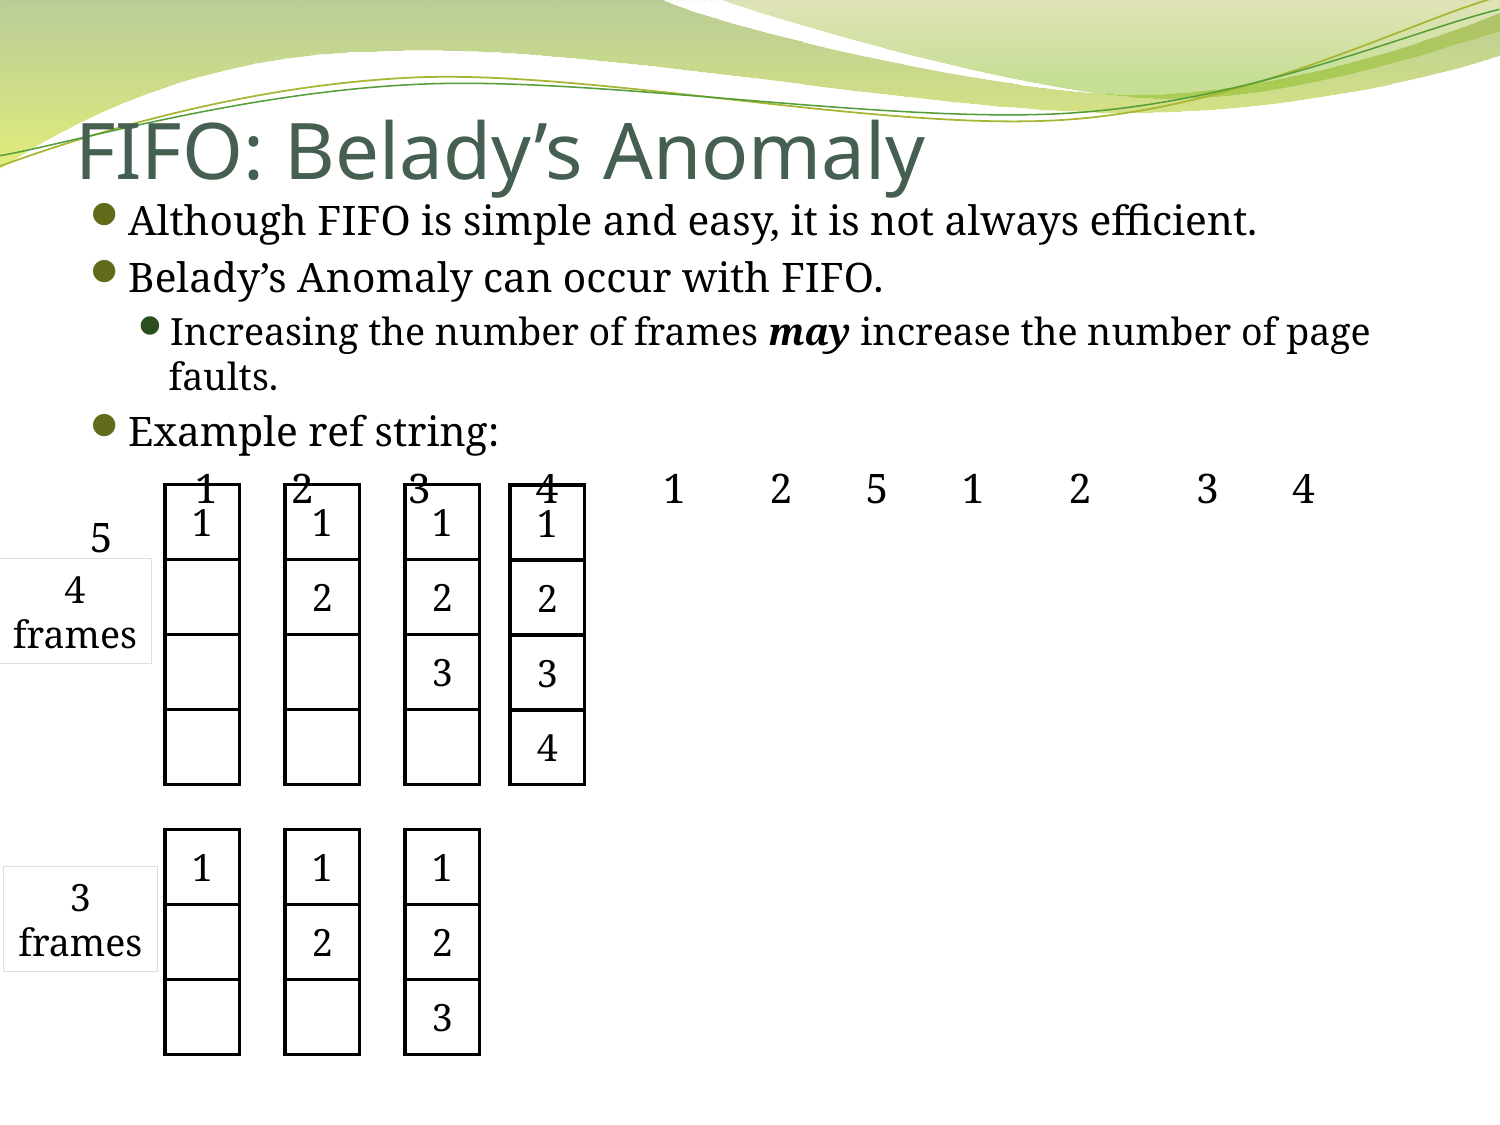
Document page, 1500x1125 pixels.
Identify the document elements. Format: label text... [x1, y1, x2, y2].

text_box [164, 979, 240, 1055]
text_box 3 frames [3, 866, 158, 972]
text_box 2 [404, 904, 480, 979]
text_box [404, 709, 480, 785]
text_box [164, 634, 240, 709]
text_box 2 [404, 559, 480, 634]
text_box [164, 709, 240, 785]
text_box [164, 904, 240, 979]
text_box 1 [284, 829, 360, 904]
text_box 1 [164, 484, 240, 559]
text_box 1 [509, 485, 585, 560]
text_box 1 [404, 484, 480, 559]
text_box 4 frames [0, 558, 152, 664]
text_box 2 [284, 559, 360, 634]
text_box [284, 979, 360, 1055]
text_box [284, 709, 360, 785]
text_box 1 [164, 829, 240, 904]
text_box 1 [284, 484, 360, 559]
text_box 3 [404, 634, 480, 709]
text_box 2 [509, 560, 585, 635]
list Although FIFO is simple and easy, it is not always efficient. Belady’s Anomaly can occur with FIFO. Increasing the number of frames may increase the number of page faults. Example ref string: 1 2 3 4 1 2 5 1 2 3 4 5 [75, 187, 1425, 908]
text_box [284, 634, 360, 709]
text_box 4 [509, 711, 585, 785]
text_box [164, 559, 240, 634]
text_box 3 [404, 979, 480, 1055]
text_box 3 [509, 635, 585, 711]
text_box 2 [284, 904, 360, 979]
text_box 1 [404, 829, 480, 904]
title FIFO: Belady’s Anomaly [75, 7, 1425, 187]
